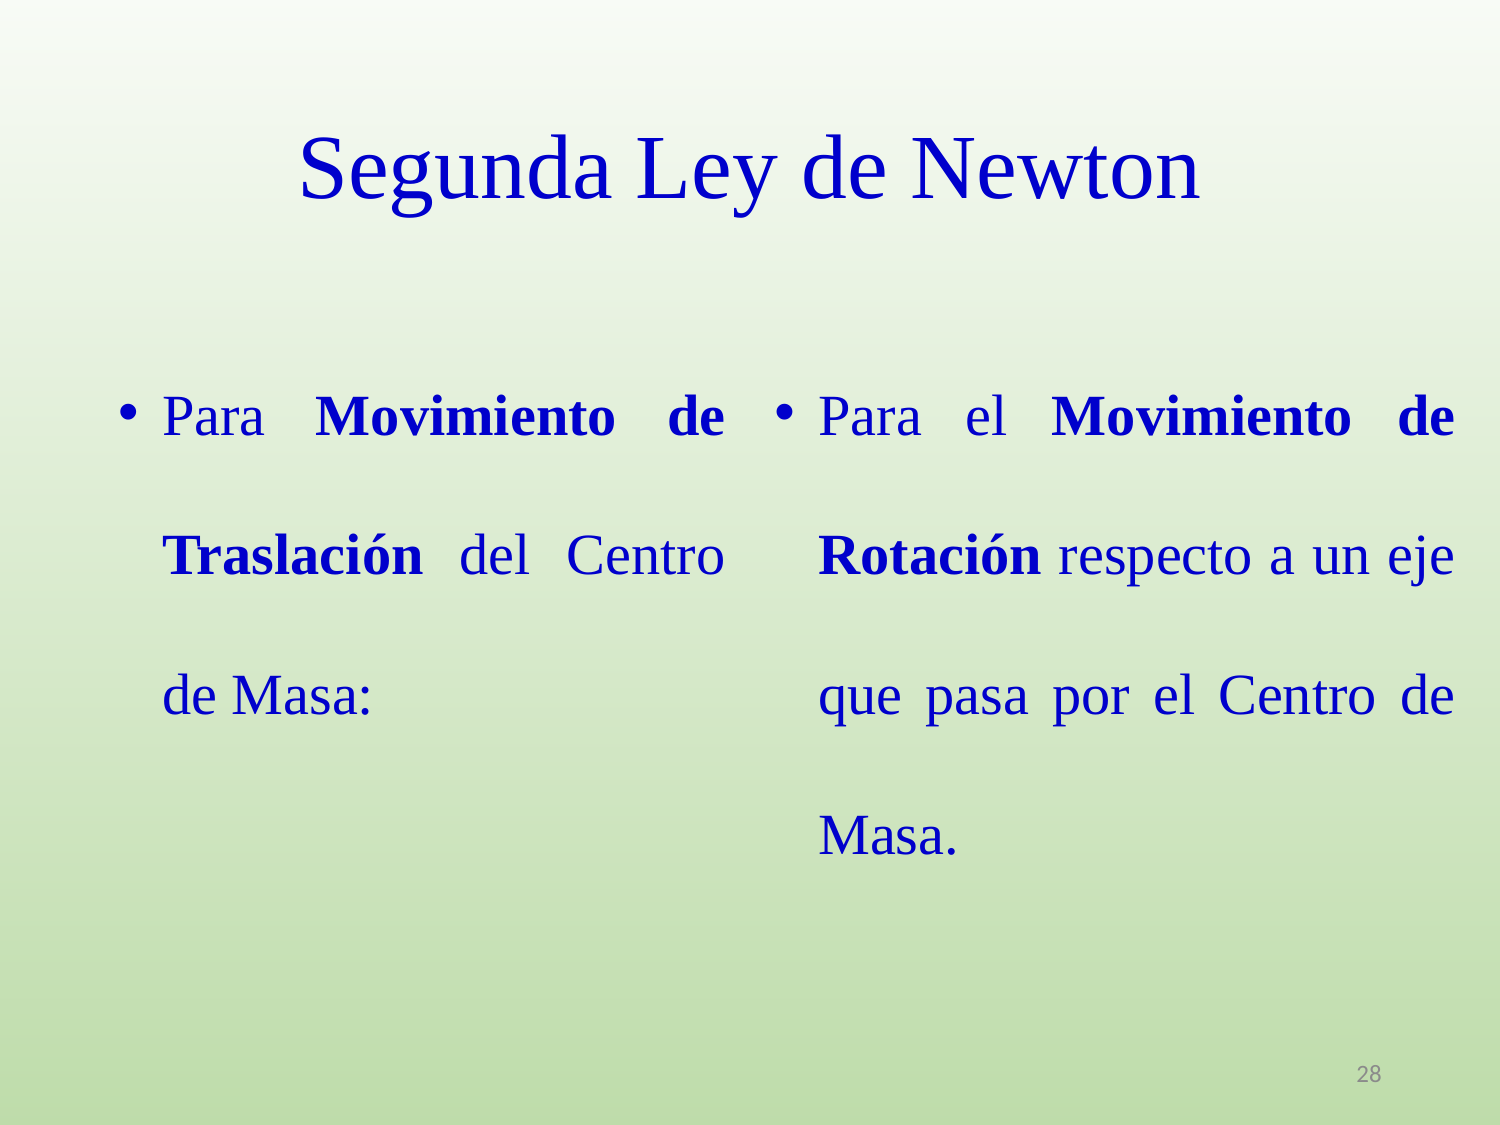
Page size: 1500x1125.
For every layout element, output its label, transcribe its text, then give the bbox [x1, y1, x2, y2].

slide_number 28 [1059, 1042, 1397, 1103]
title Segunda Ley de Newton [103, 59, 1397, 278]
